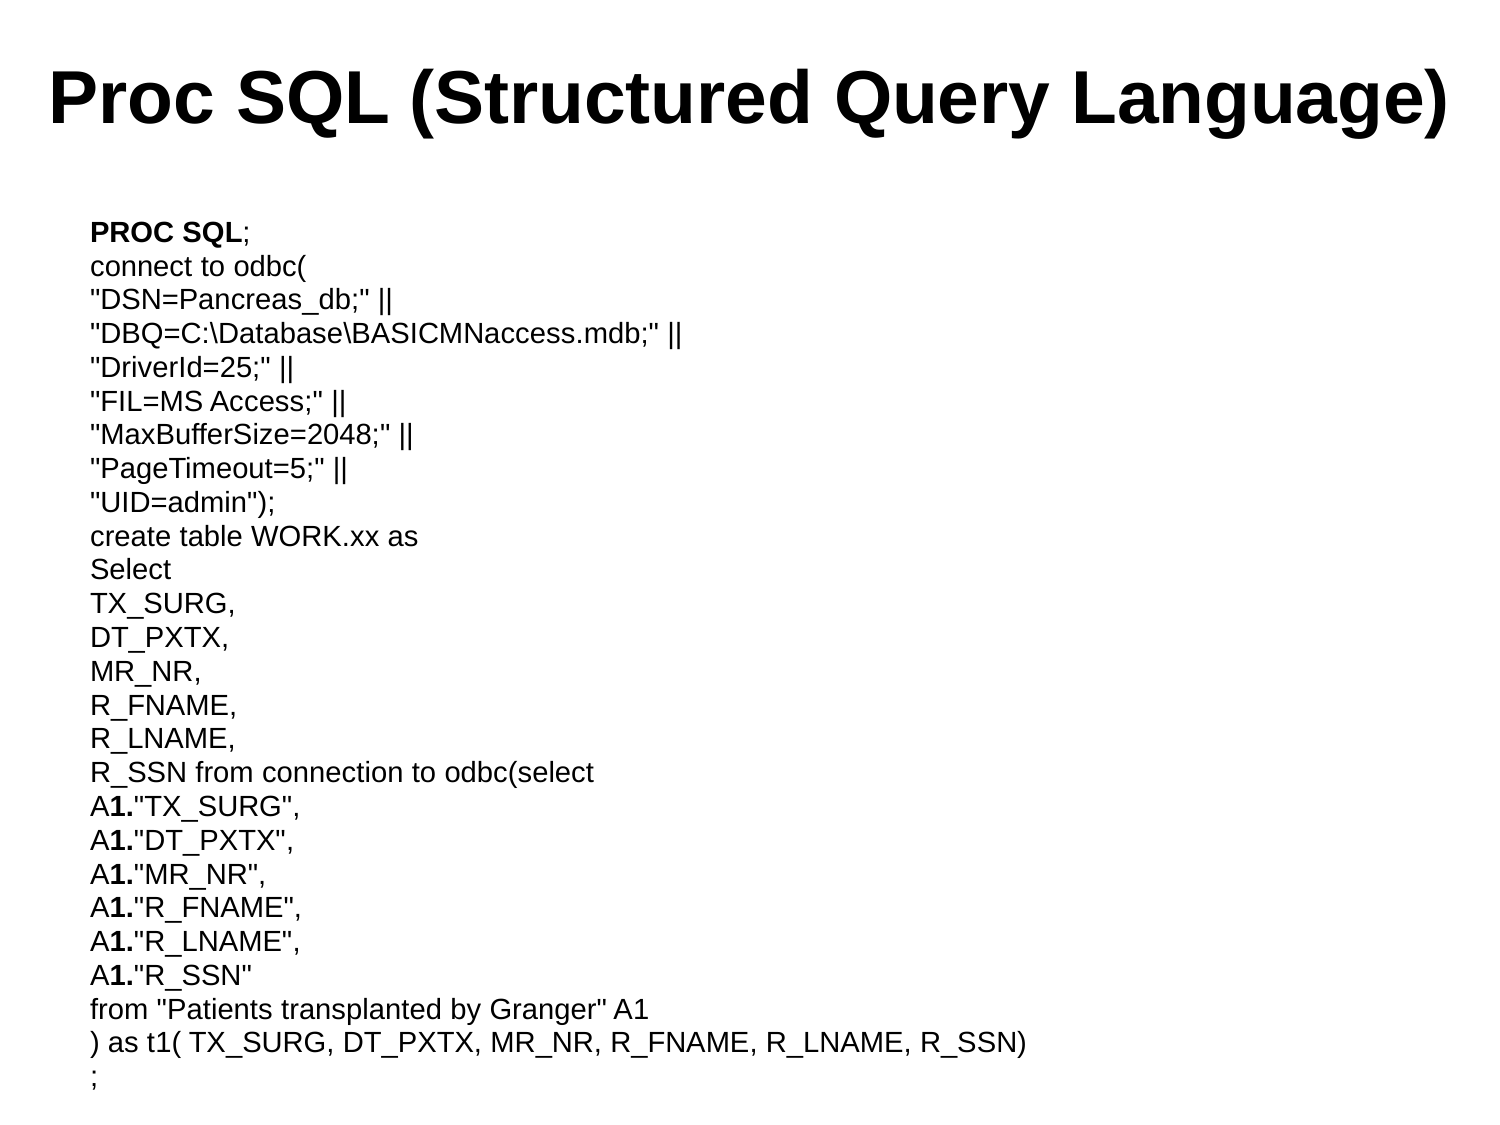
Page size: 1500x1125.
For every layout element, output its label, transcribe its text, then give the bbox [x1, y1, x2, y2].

title Proc SQL (Structured Query Language) [0, 0, 1500, 188]
list PROC SQL; connect to odbc( "DSN=Pancreas_db;" || "DBQ=C:\Database\BASICMNaccess.mdb;" || "DriverId=25;" || "FIL=MS Access;" || "MaxBufferSize=2048;" || "PageTimeout=5;" || "UID=admin"); create table WORK.xx as Select TX_SURG, DT_PXTX, MR_NR, R_FNAME, R_LNAME, R_SSN from connection to odbc(select A1."TX_SURG", A1."DT_PXTX", A1."MR_NR", A1."R_FNAME", A1."R_LNAME", A1."R_SSN" from "Patients transplanted by Granger" A1 ) as t1( TX_SURG, DT_PXTX, MR_NR, R_FNAME, R_LNAME, R_SSN) ; [75, 212, 1425, 955]
